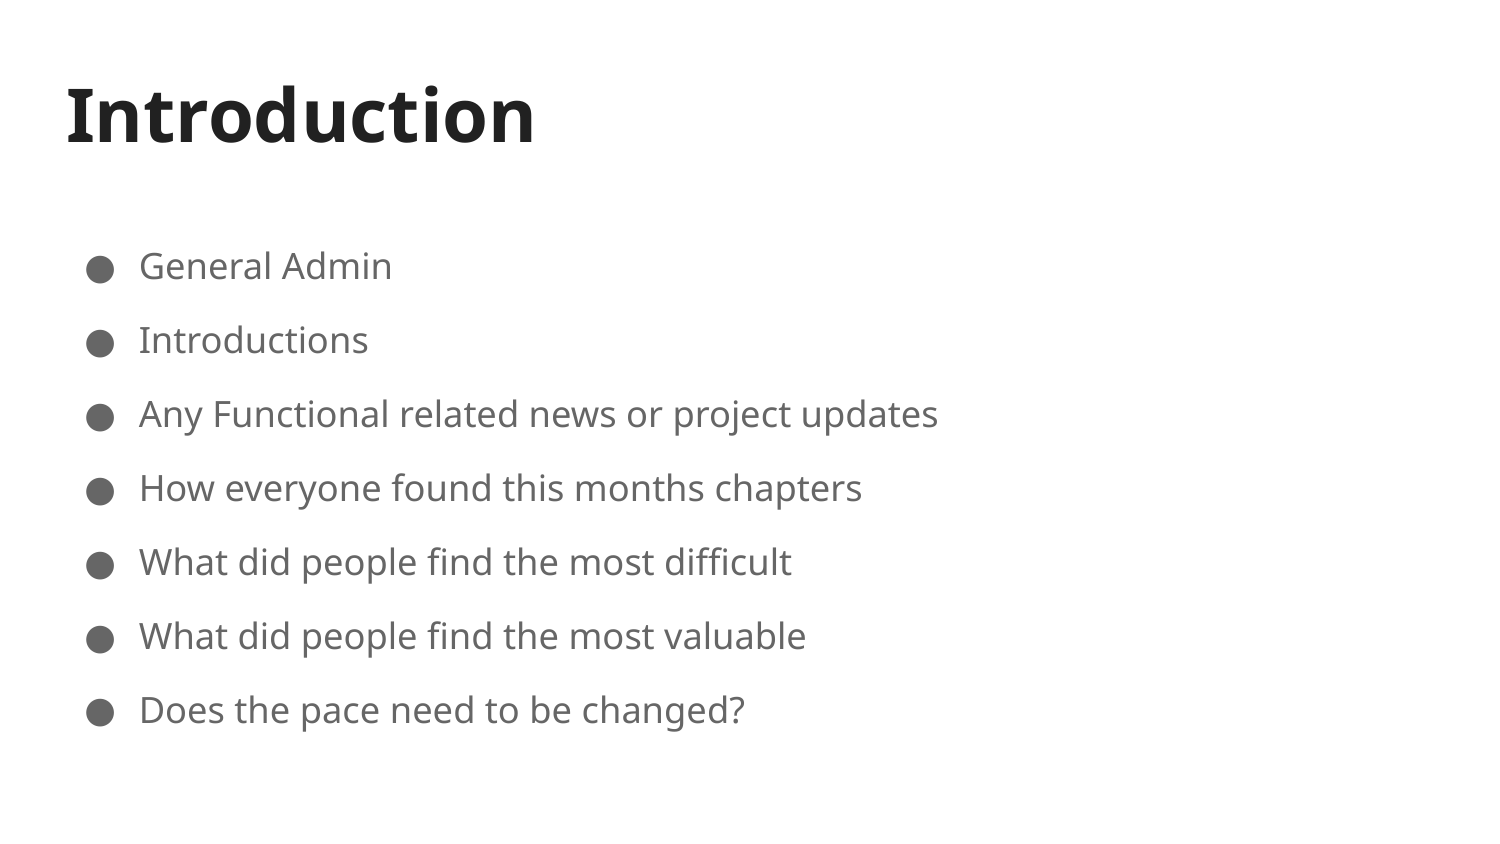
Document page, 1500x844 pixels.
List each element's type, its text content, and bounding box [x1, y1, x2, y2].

title Introduction [51, 48, 1449, 180]
list General Admin Introductions Any Functional related news or project updates How everyone found this months chapters What did people find the most difficult What did people find the most valuable Does the pace need to be changed? [51, 201, 1449, 750]
